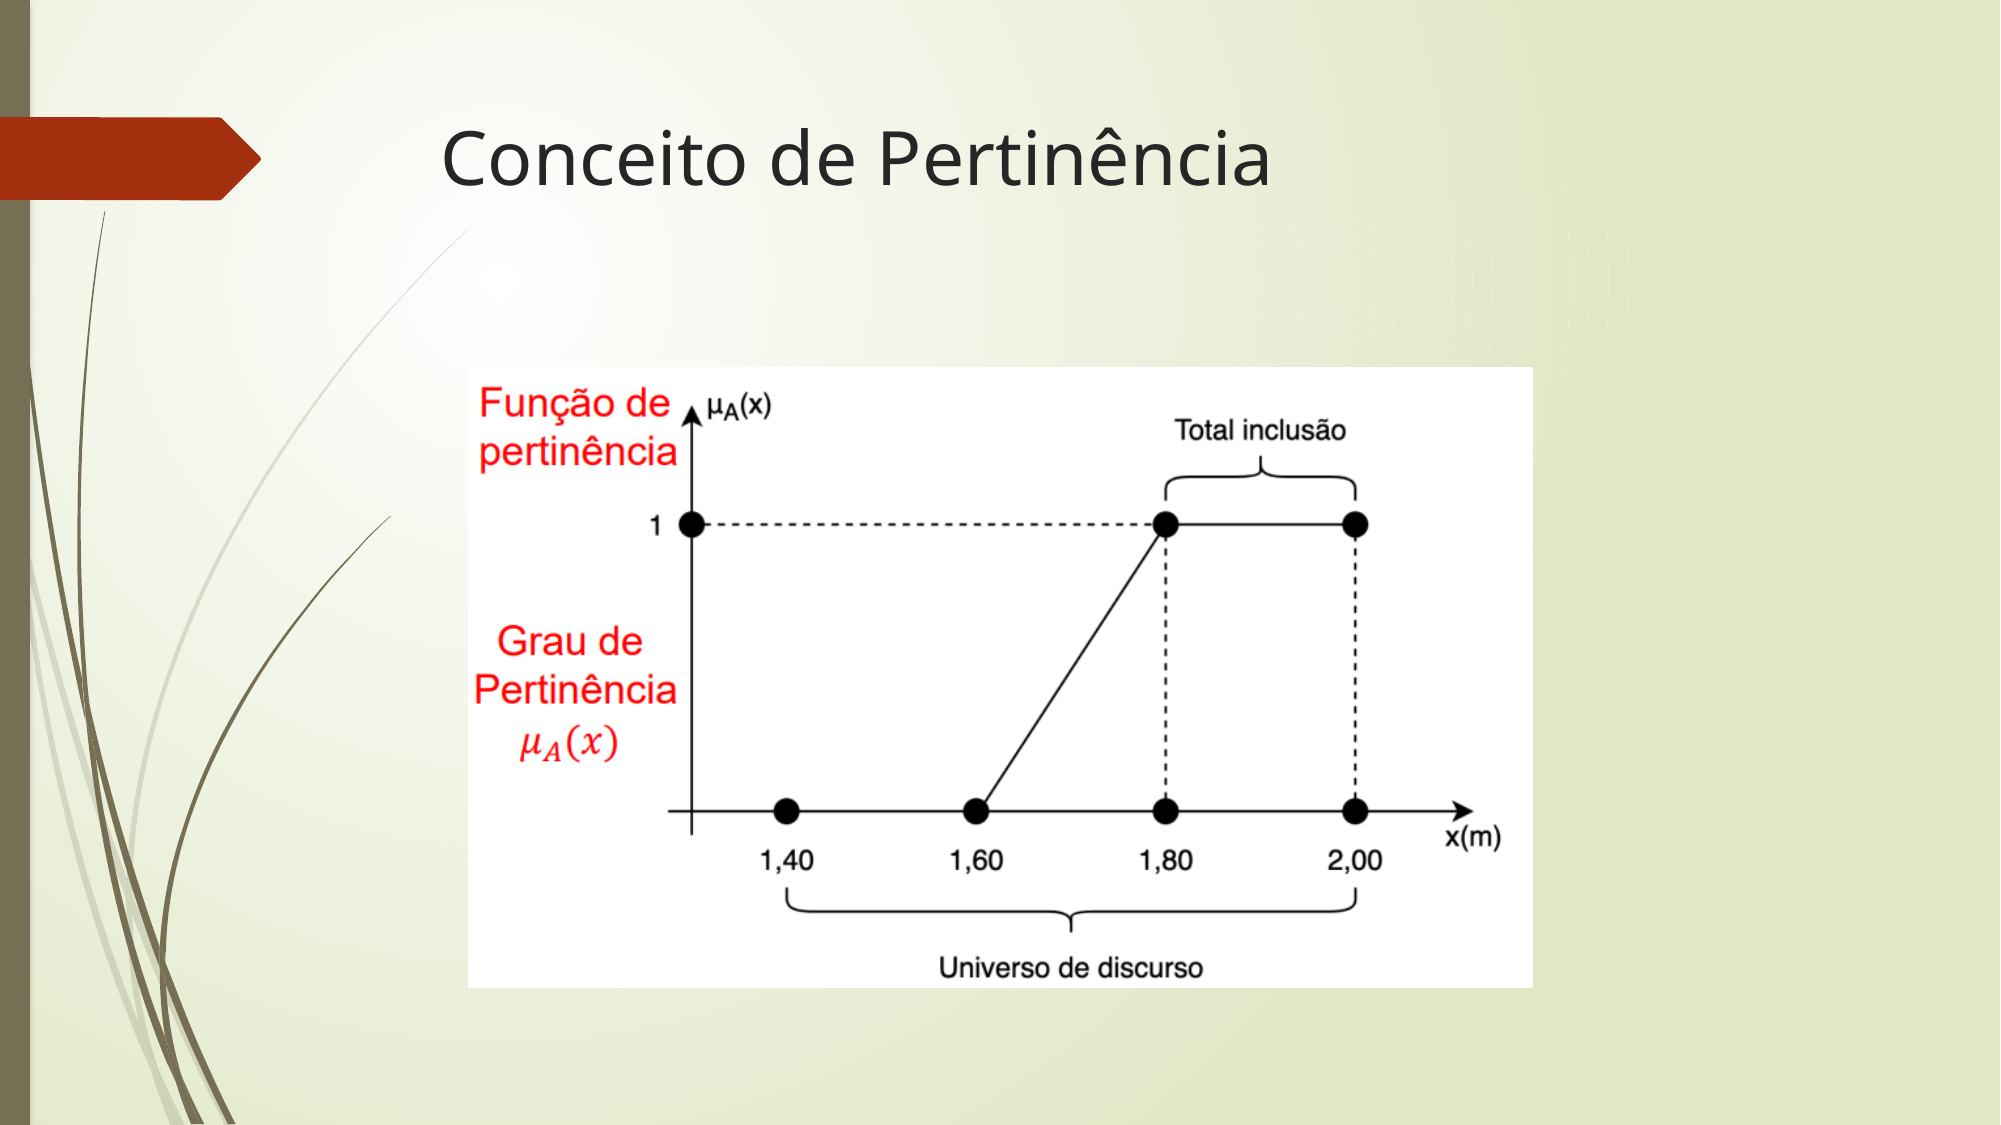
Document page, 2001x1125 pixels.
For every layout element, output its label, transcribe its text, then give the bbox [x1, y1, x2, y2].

title Conceito de Pertinência [425, 102, 1888, 313]
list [468, 367, 1533, 988]
